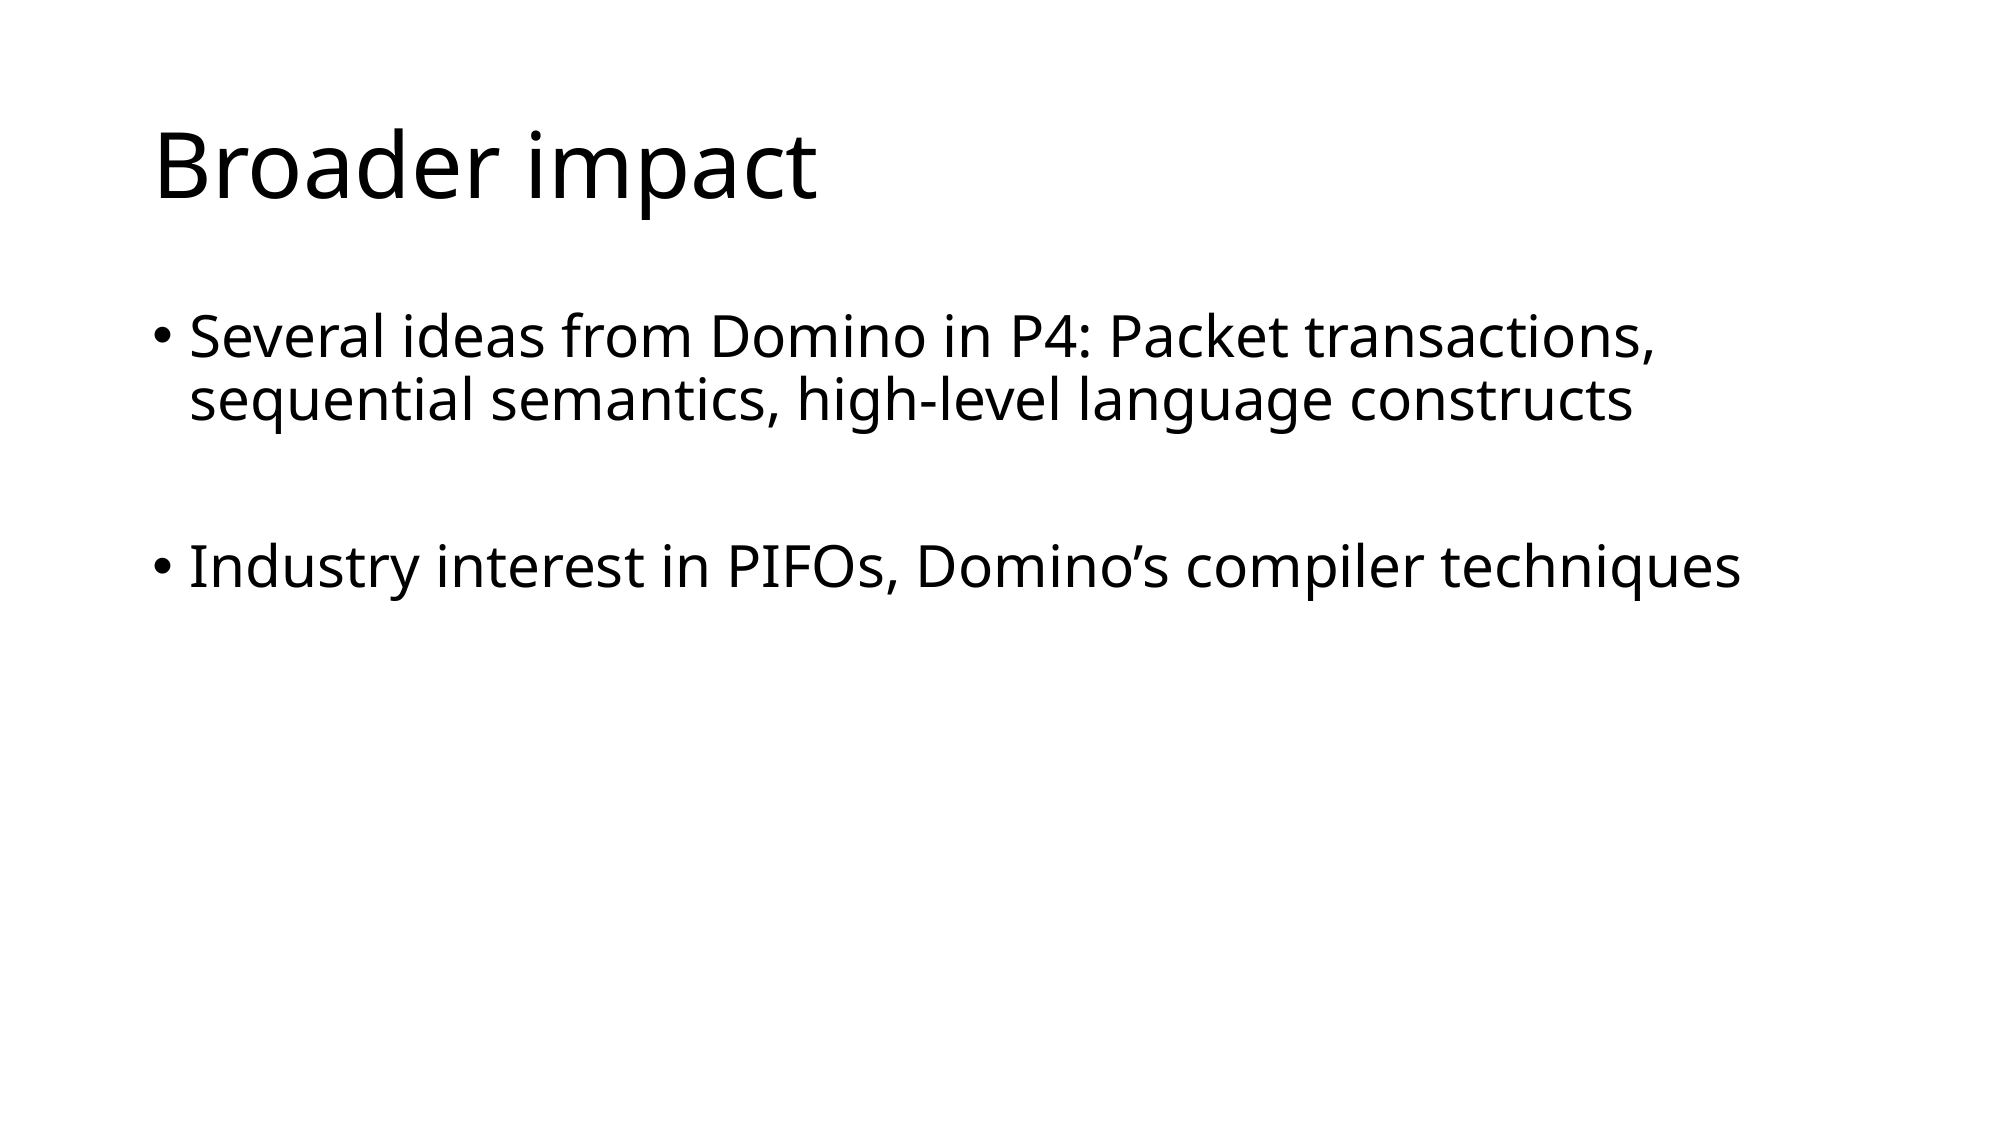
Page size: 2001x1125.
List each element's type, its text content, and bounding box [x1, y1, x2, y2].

title Broader impact [137, 59, 1863, 278]
list Several ideas from Domino in P4: Packet transactions, sequential semantics, high-level language constructs Industry interest in PIFOs, Domino’s compiler techniques [137, 299, 1863, 1014]
